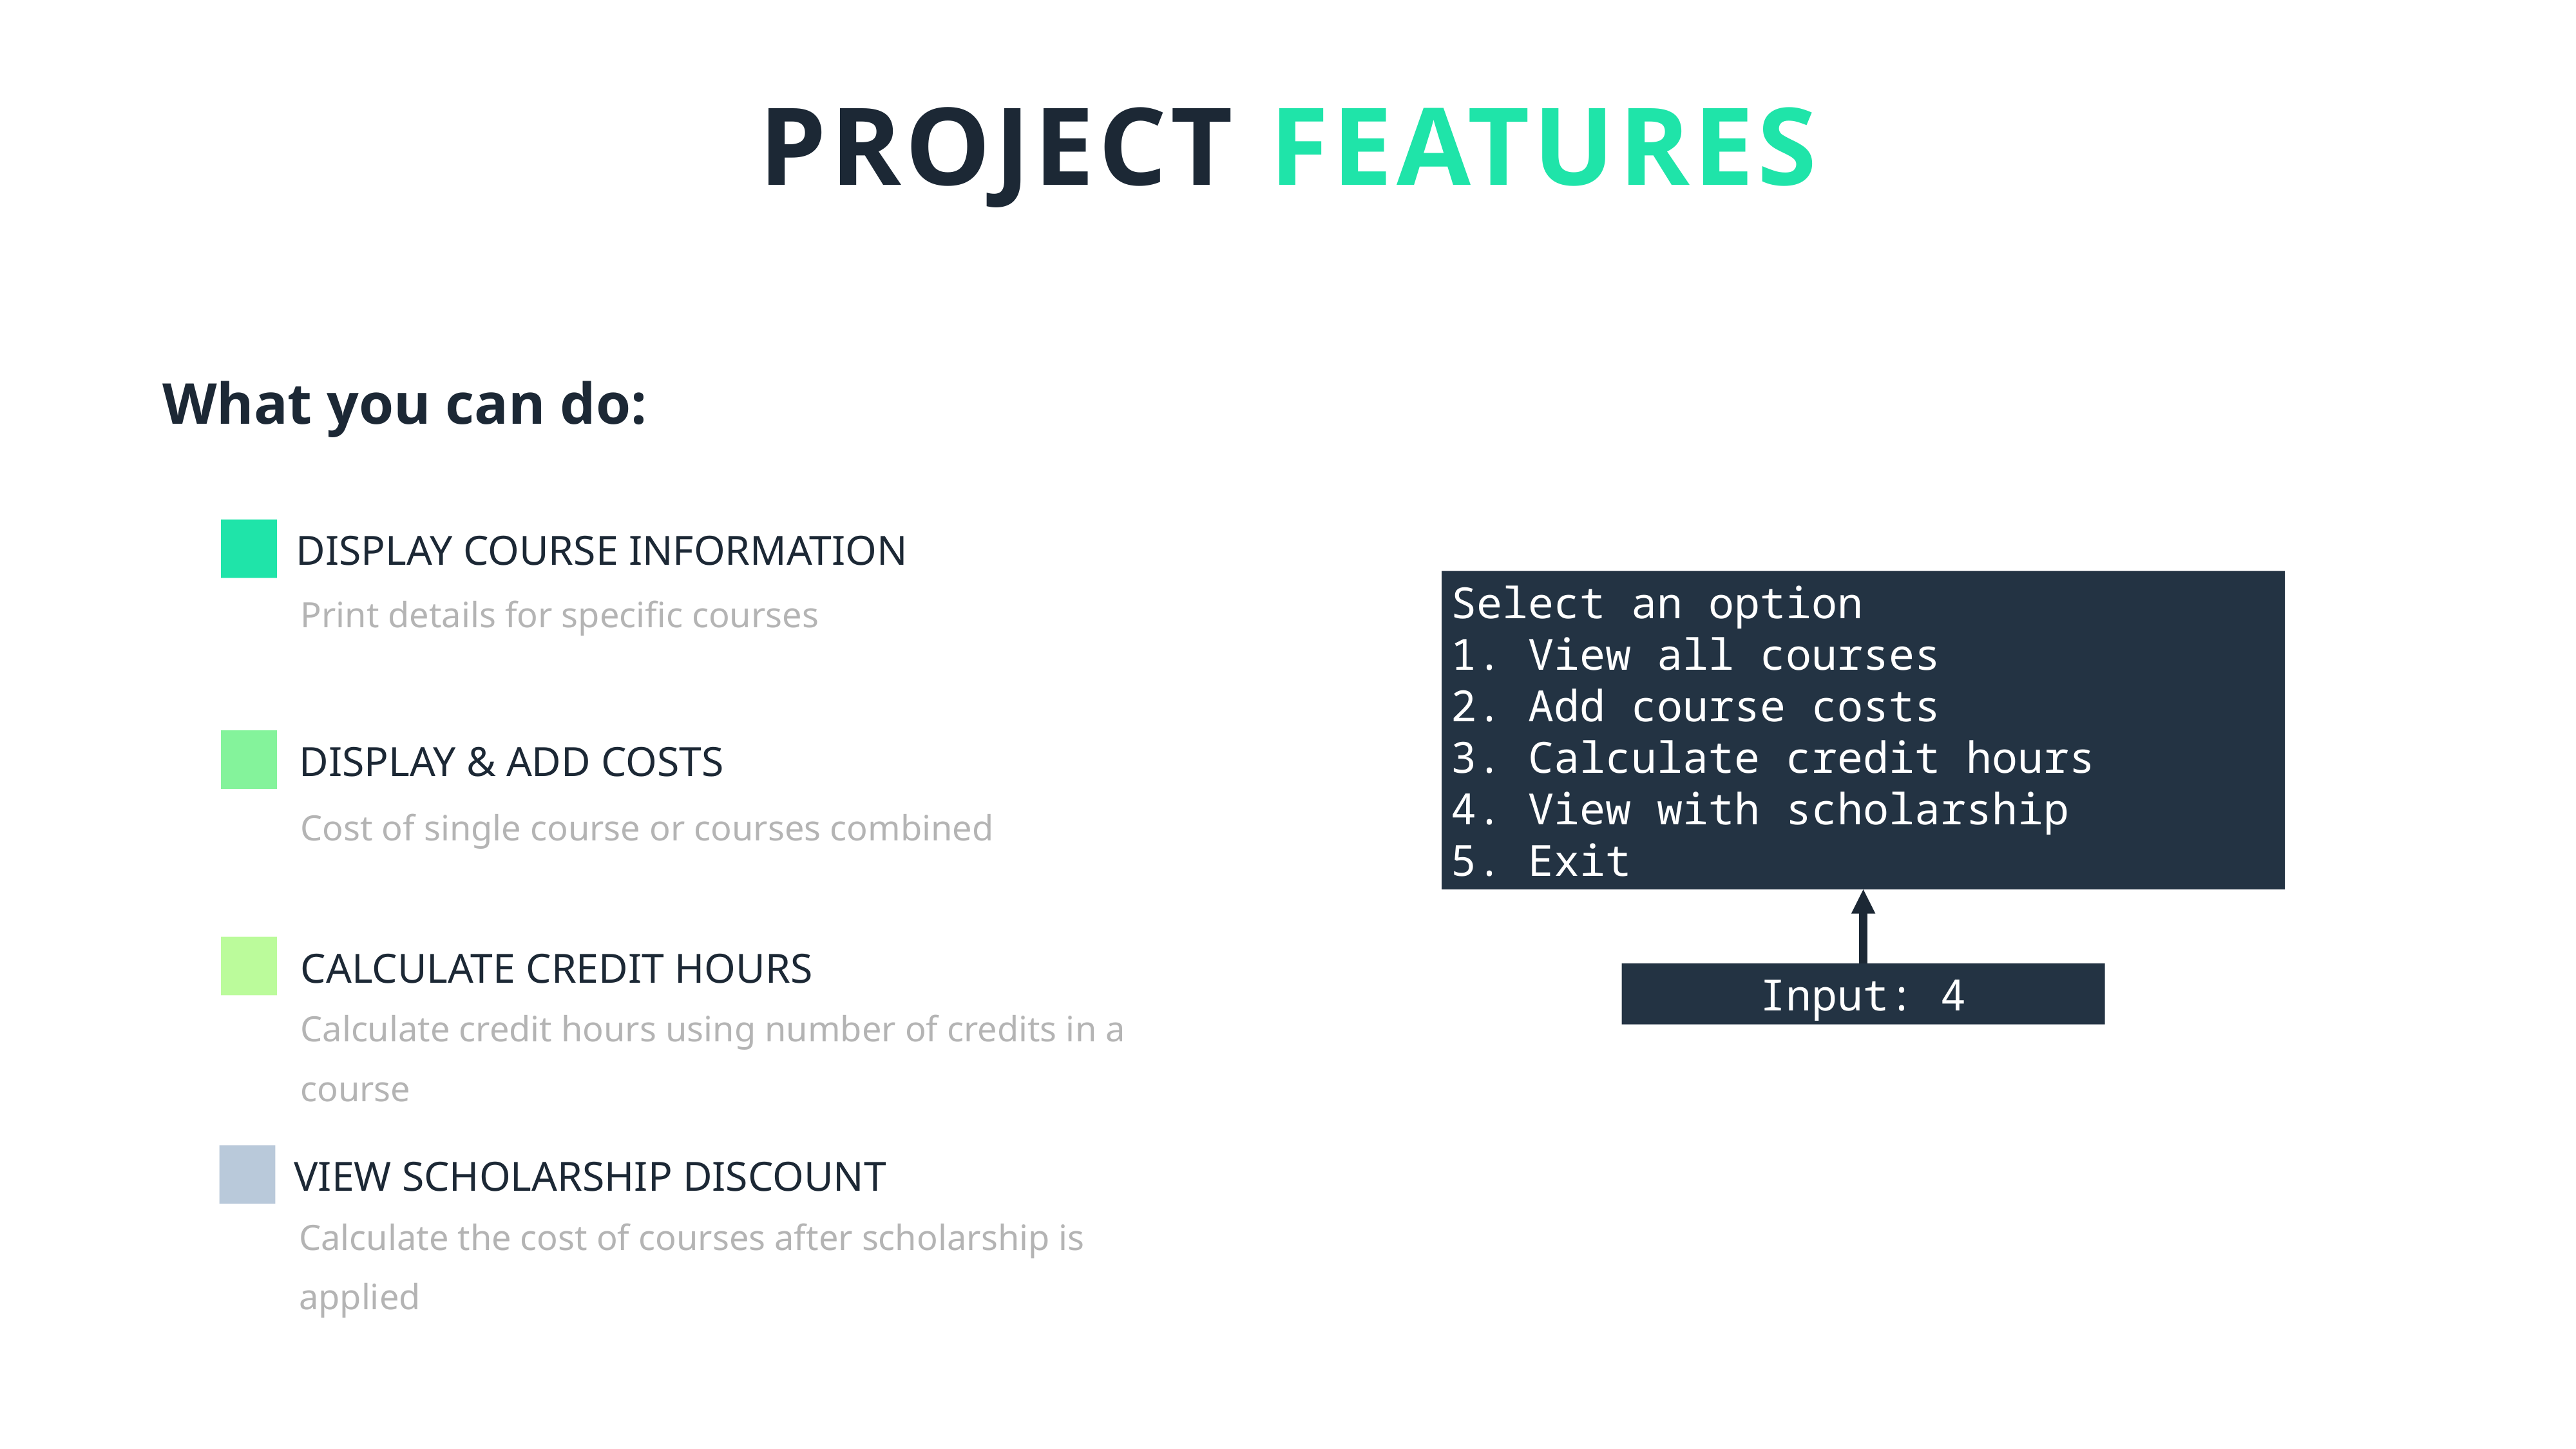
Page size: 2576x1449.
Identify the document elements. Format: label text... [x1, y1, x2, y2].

text_box Calculate credit hours using number of credits in a course [291, 984, 1209, 1113]
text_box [1442, 571, 2285, 1025]
text_box Print details for specific courses [291, 570, 1209, 639]
text_box DISPLAY & ADD COSTS [290, 731, 734, 790]
text_box PROJECT FEATURES [759, 77, 1818, 207]
text_box DISPLAY COURSE INFORMATION [287, 520, 918, 578]
text_box [220, 730, 278, 790]
text_box CALCULATE CREDIT HOURS [291, 938, 823, 984]
text_box [220, 936, 278, 996]
text_box What you can do: [153, 363, 657, 440]
text_box Calculate the cost of courses after scholarship is applied [289, 1193, 1208, 1321]
text_box [220, 518, 278, 578]
text_box [219, 1144, 276, 1204]
text_box Cost of single course or courses combined [291, 782, 1209, 853]
text_box VIEW SCHOLARSHIP DISCOUNT [284, 1146, 897, 1204]
